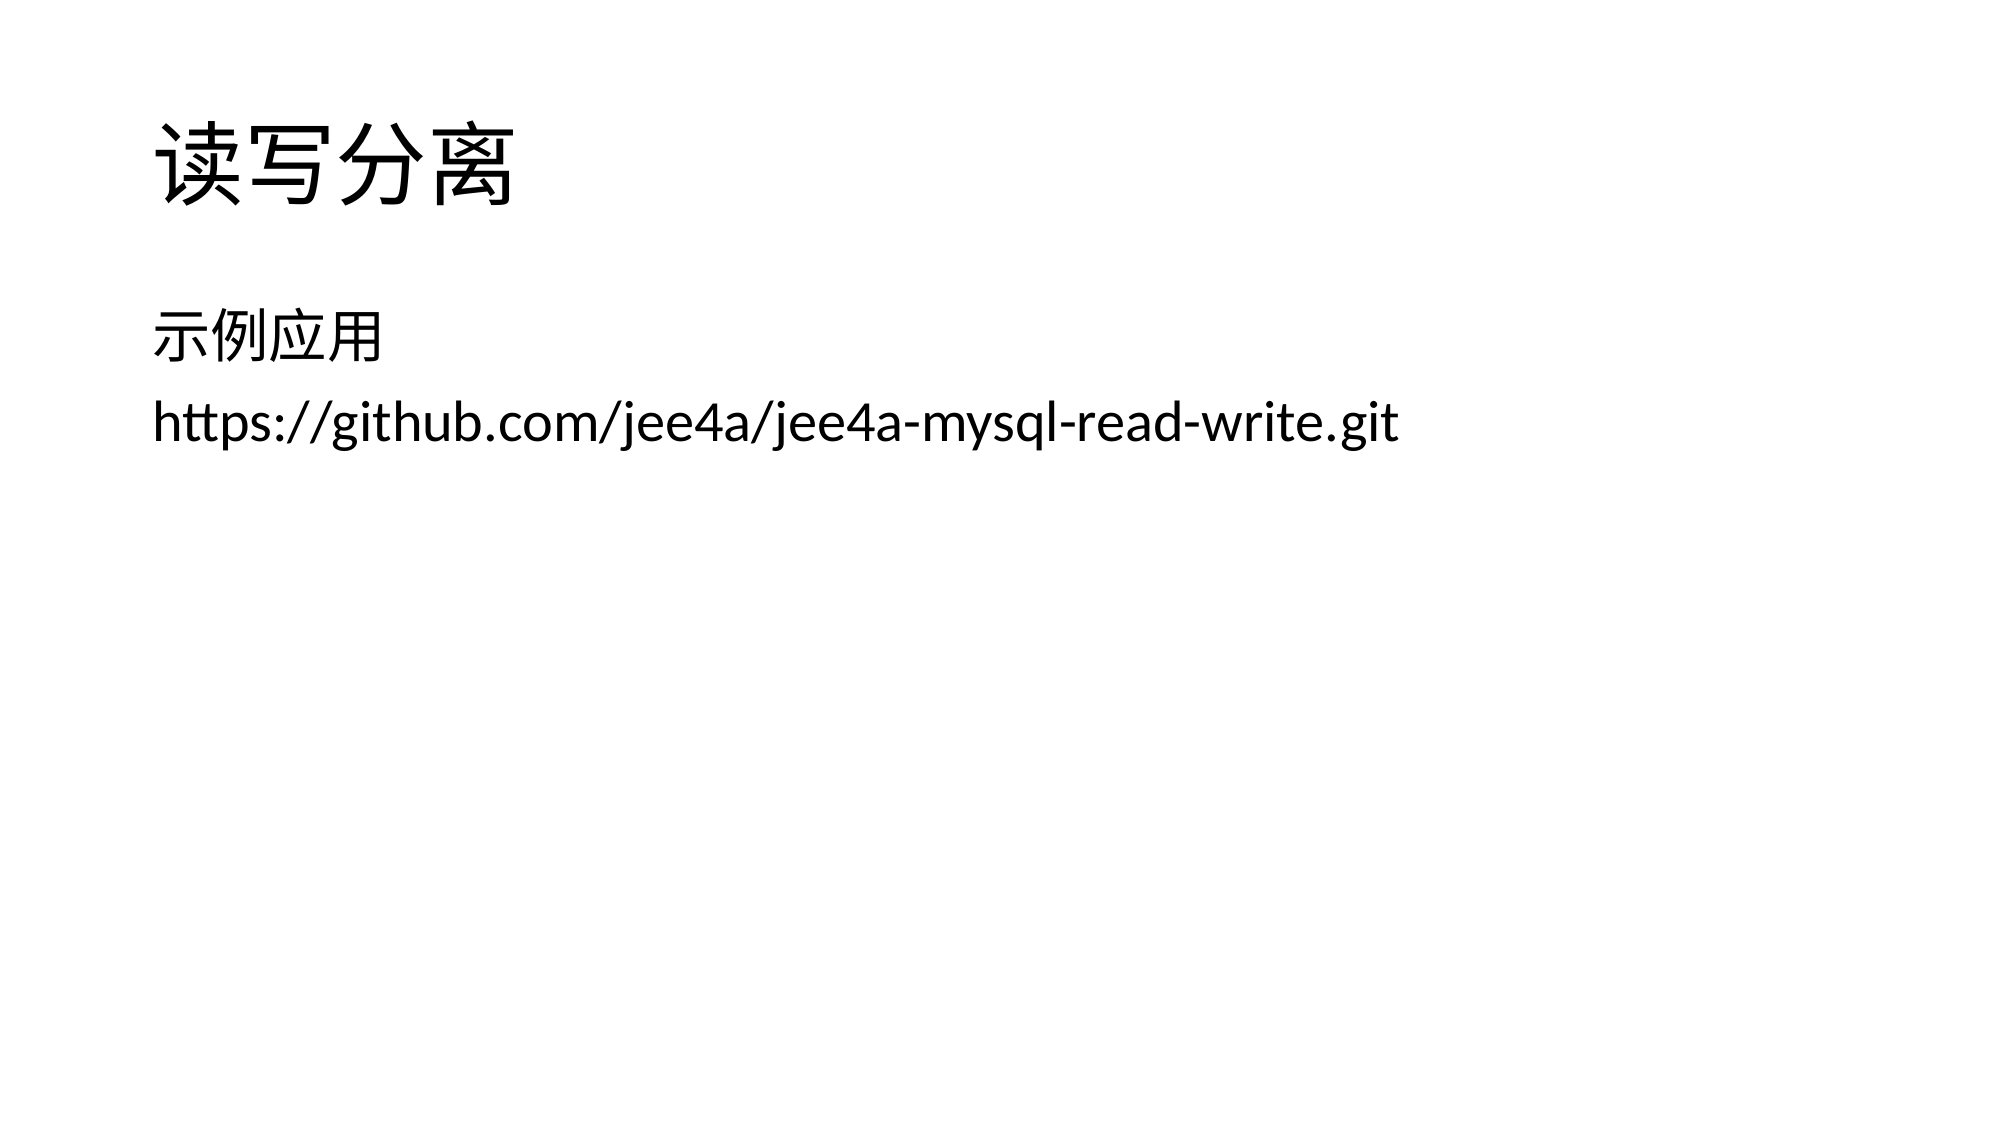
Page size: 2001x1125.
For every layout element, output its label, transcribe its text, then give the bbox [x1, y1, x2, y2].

list 示例应用 https://github.com/jee4a/jee4a-mysql-read-write.git [137, 299, 1863, 1014]
title 读写分离 [137, 59, 1863, 278]
